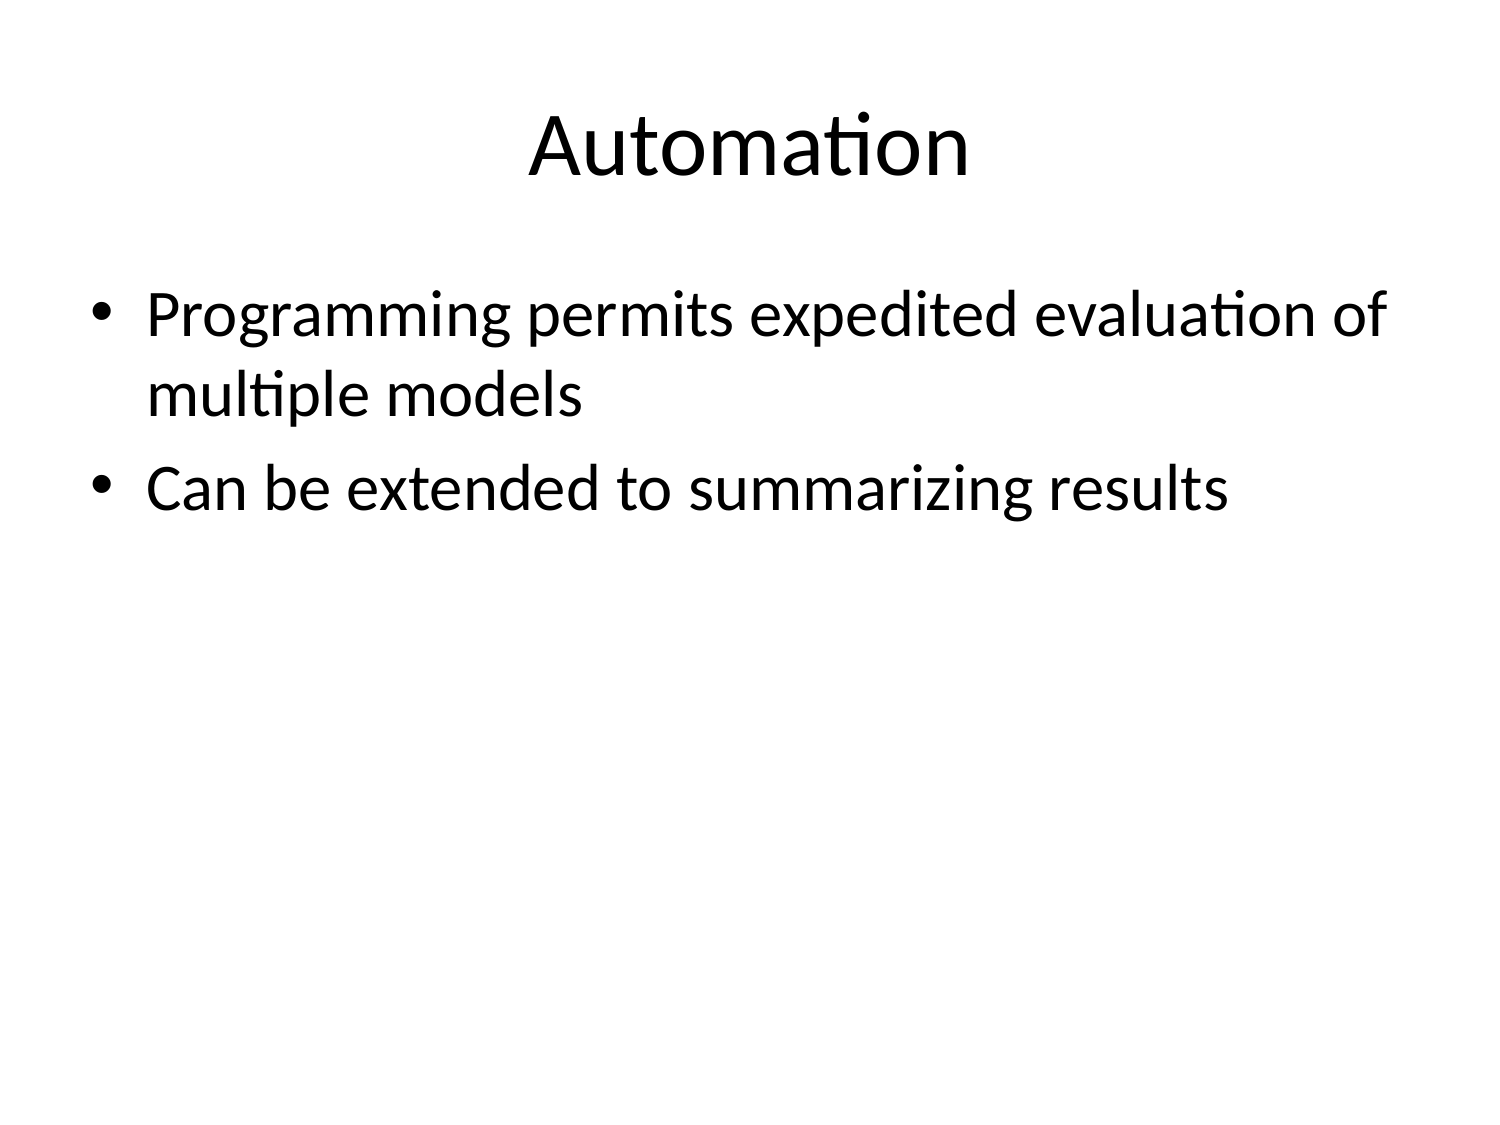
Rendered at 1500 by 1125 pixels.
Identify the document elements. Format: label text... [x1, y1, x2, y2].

list Programming permits expedited evaluation of multiple models Can be extended to summarizing results [75, 262, 1425, 1005]
title Automation [75, 45, 1425, 233]
